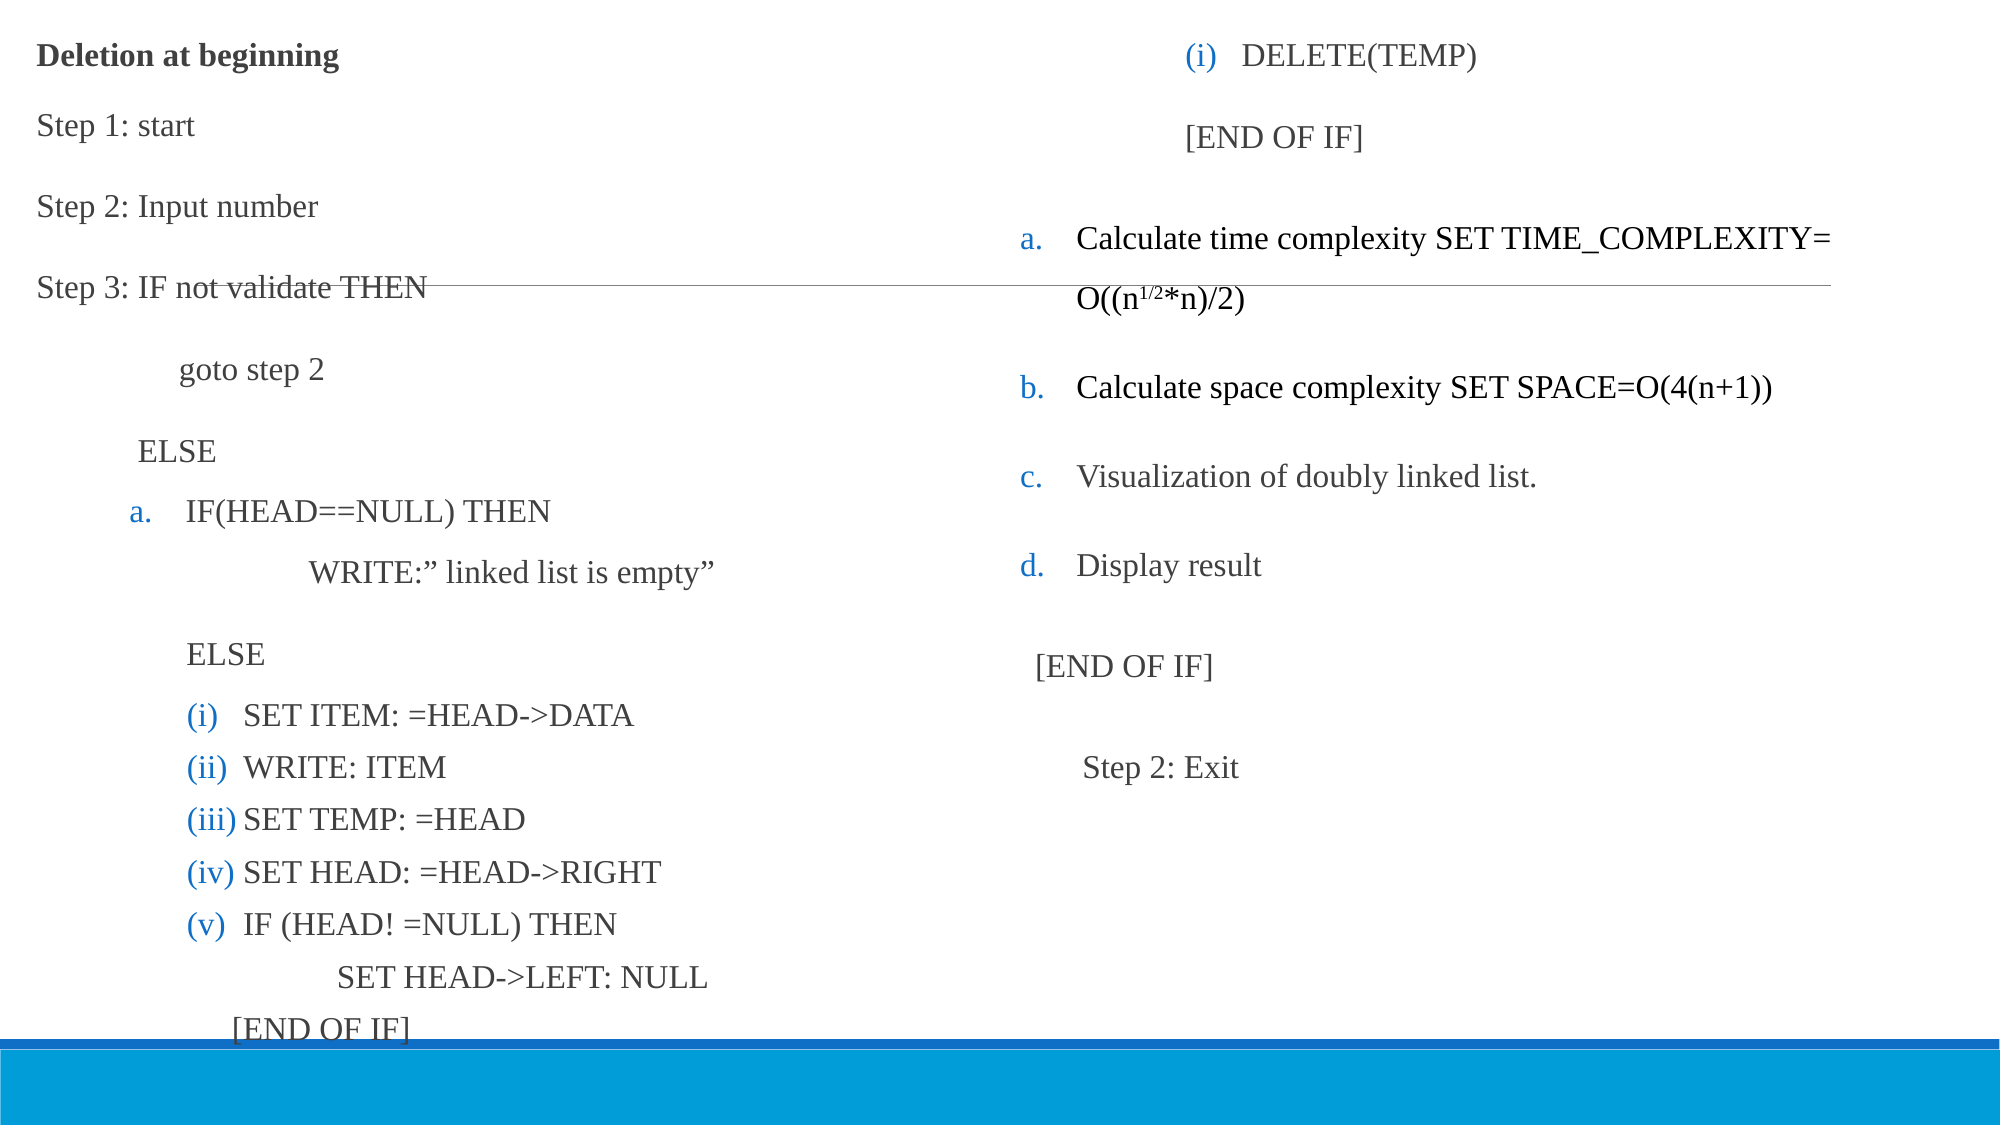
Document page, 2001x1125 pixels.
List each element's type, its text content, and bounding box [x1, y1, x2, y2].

list DELETE(TEMP) [END OF IF] Calculate time complexity SET TIME_COMPLEXITY= O((n1/2*n)/2) Calculate space complexity SET SPACE=O(4(n+1)) Visualization of doubly linked list. Display result [END OF IF] Step 2: Exit [1020, 26, 1979, 1044]
list Deletion at beginning Step 1: start Step 2: Input number Step 3: IF not validate THEN goto step 2 ELSE IF(HEAD==NULL) THEN WRITE:” linked list is empty” ELSE SET ITEM: =HEAD->DATA WRITE: ITEM SET TEMP: =HEAD SET HEAD: =HEAD->RIGHT IF (HEAD! =NULL) THEN SET HEAD->LEFT: NULL [END OF IF] [21, 26, 1020, 1044]
